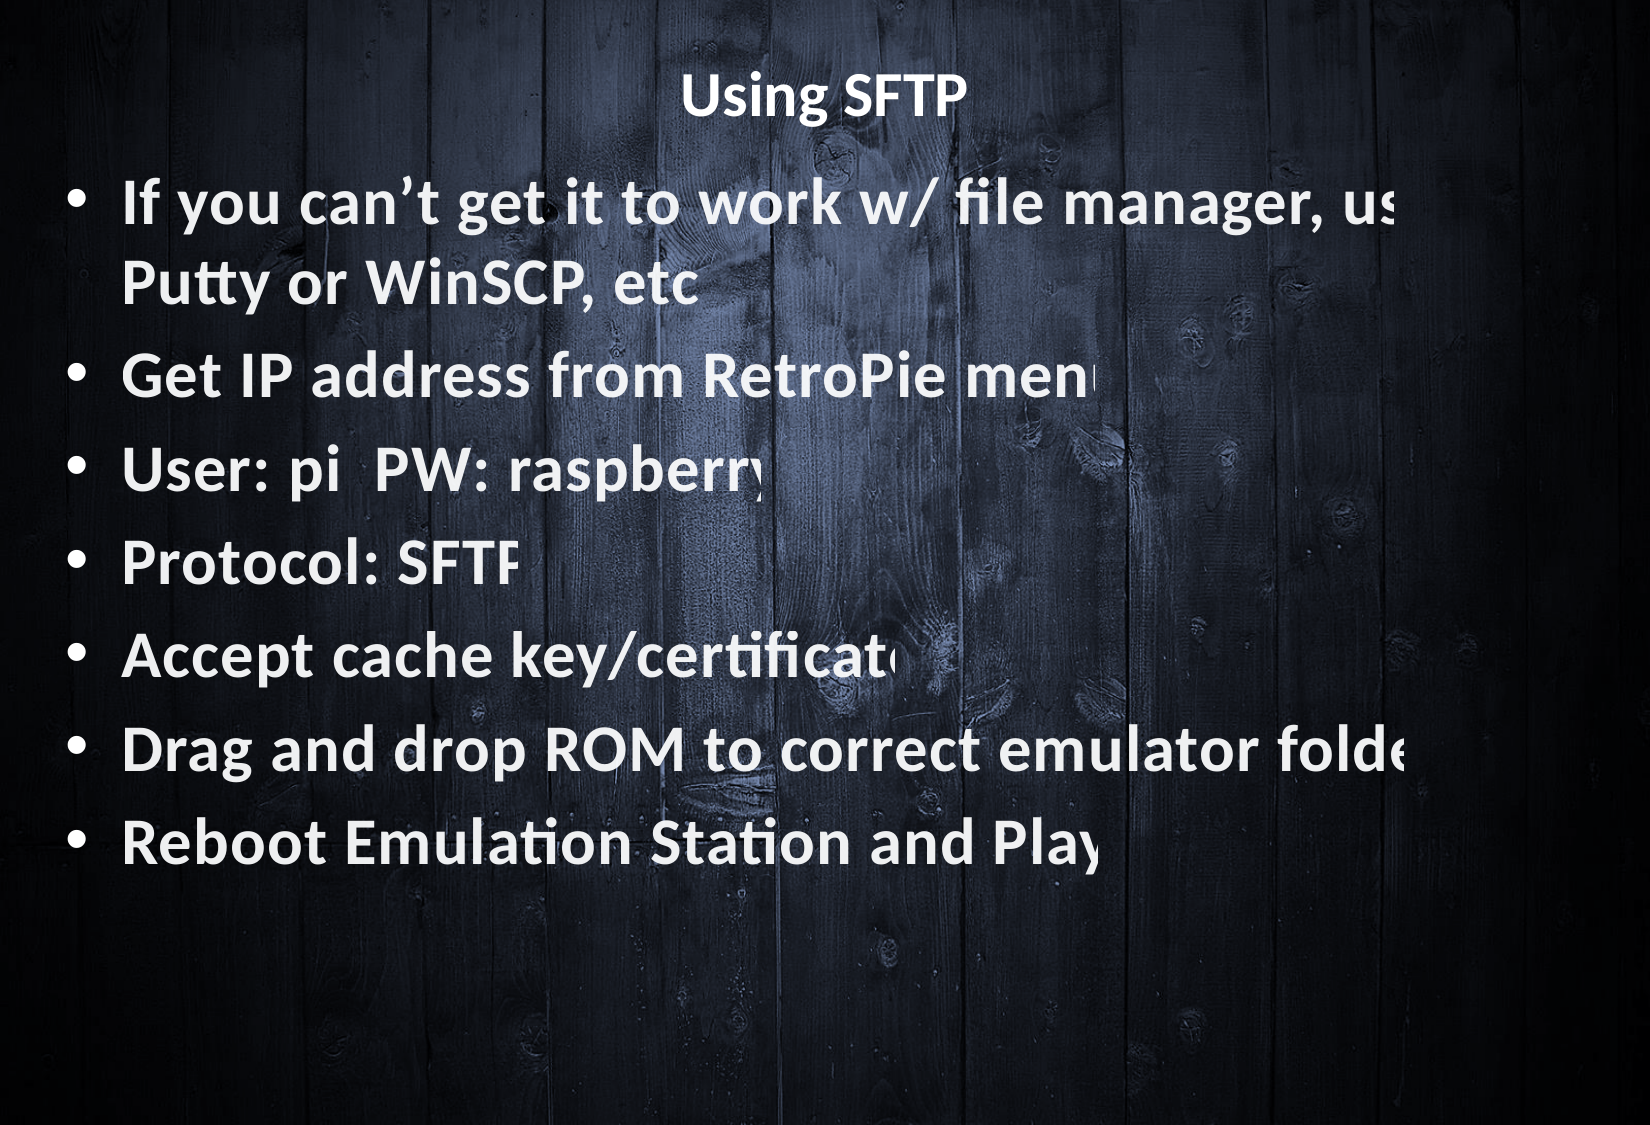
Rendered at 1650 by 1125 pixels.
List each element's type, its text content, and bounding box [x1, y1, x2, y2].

title Using SFTP [82, 45, 1568, 138]
list If you can’t get it to work w/ file manager, use Putty or WinSCP, etc. Get IP address from RetroPie menu User: pi PW: raspberry Protocol: SFTP Accept cache key/certificate Drag and drop ROM to correct emulator folder Reboot Emulation Station and Play! [50, 149, 1615, 988]
